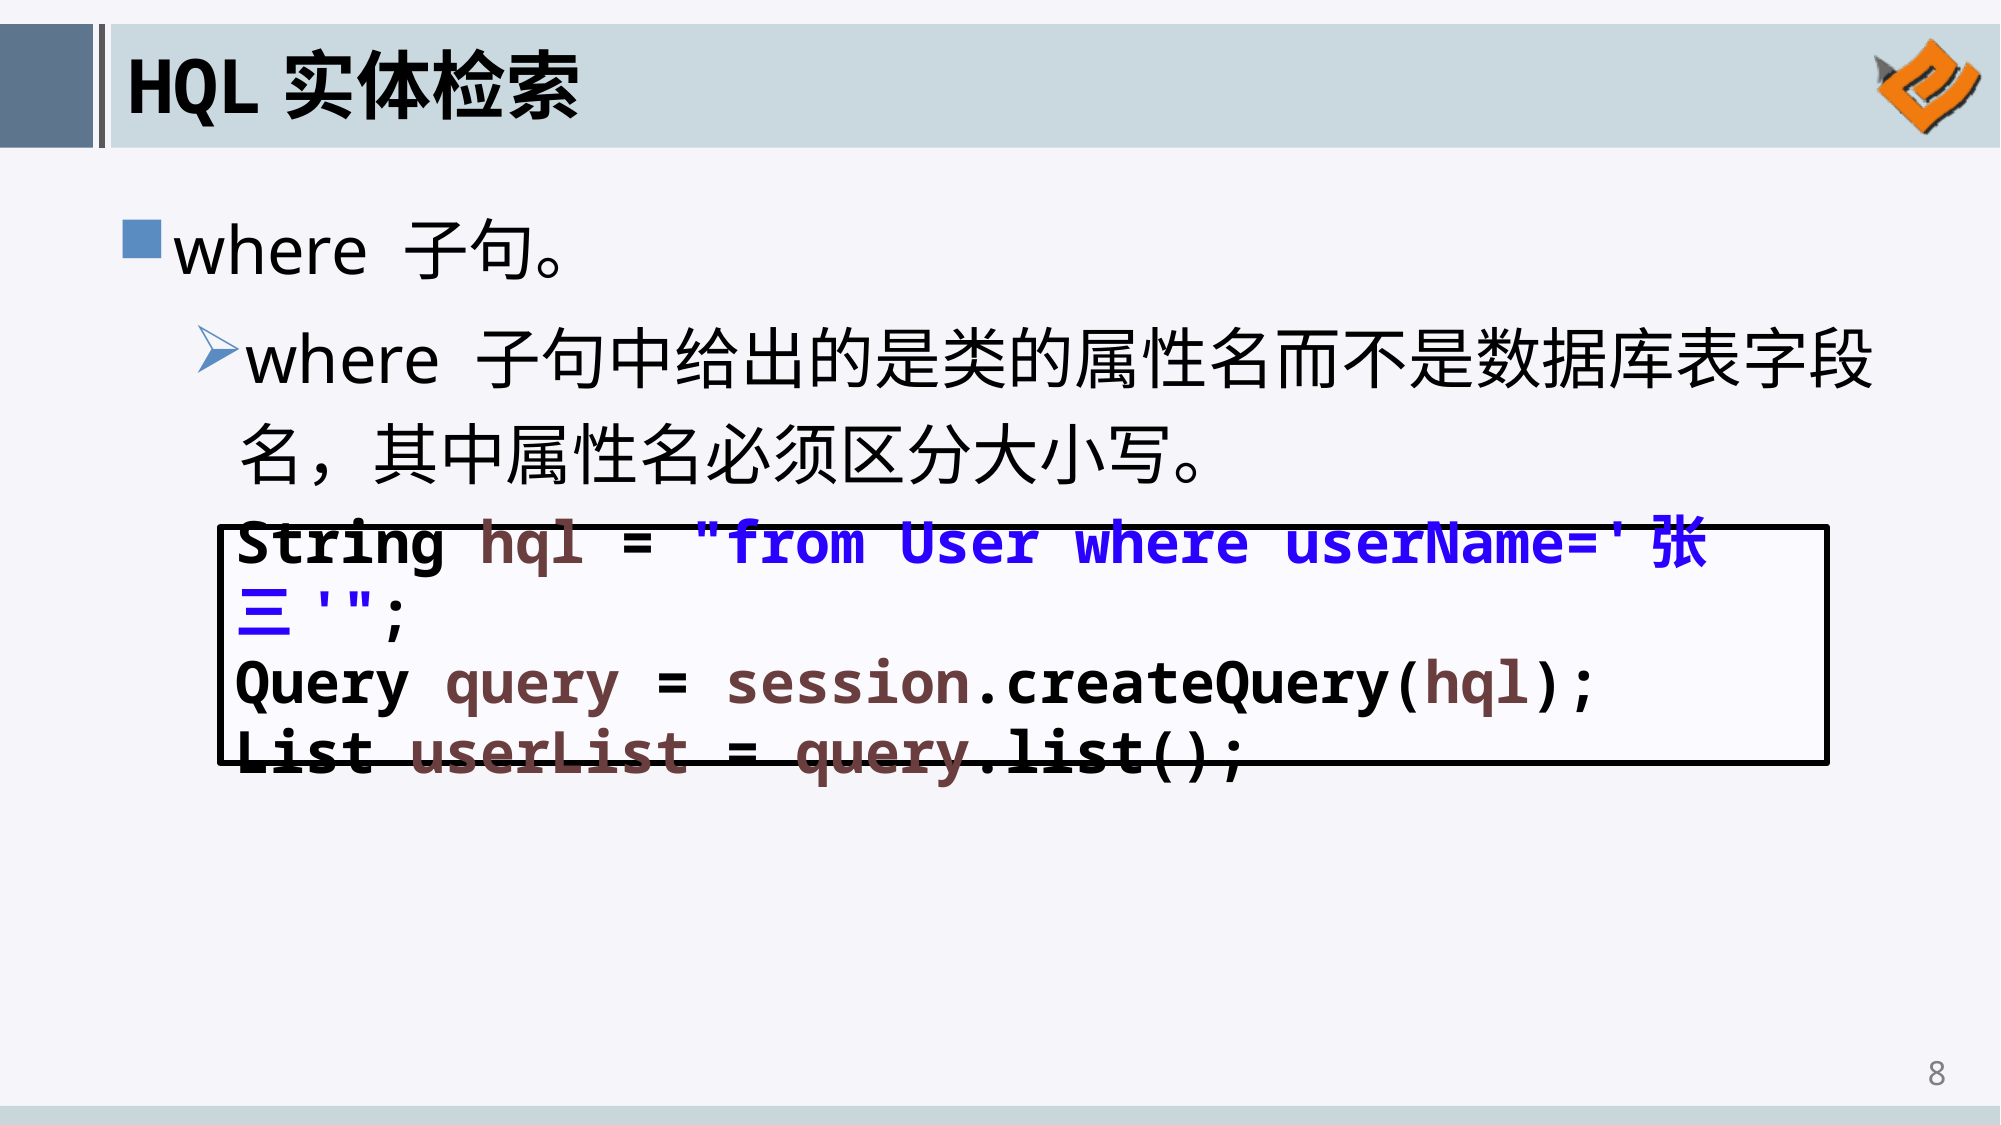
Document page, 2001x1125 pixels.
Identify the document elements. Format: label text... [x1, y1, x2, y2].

list where 子句。 where 子句中给出的是类的属性名而不是数据库表字段名，其中属性名必须区分大小写。 [102, 184, 1898, 516]
title HQL实体检索 [114, 30, 1845, 141]
text_box String hql = "from User where userName='张三'"; Query query = session.createQuery(hql); List userList = query.list(); [220, 527, 1827, 764]
picture [1874, 38, 1981, 134]
